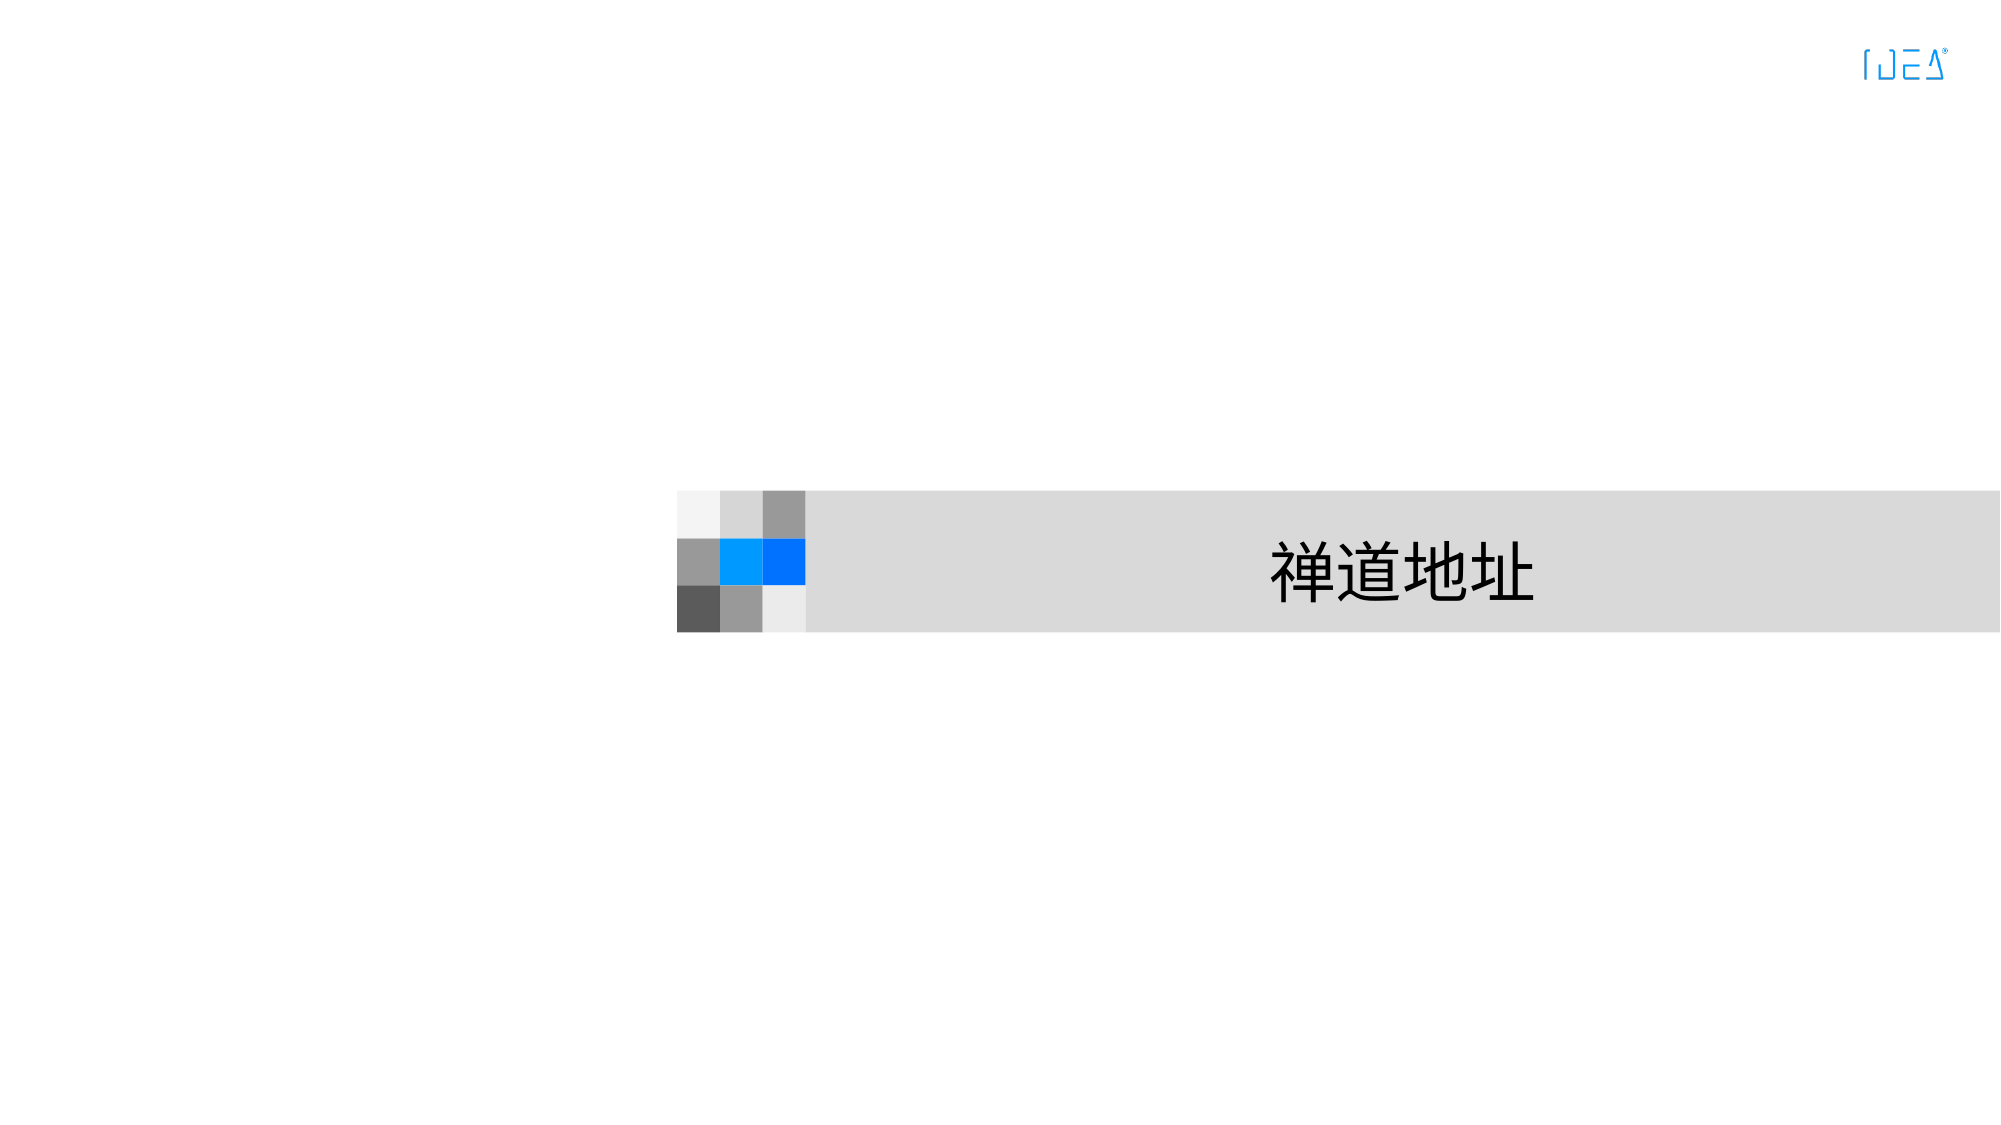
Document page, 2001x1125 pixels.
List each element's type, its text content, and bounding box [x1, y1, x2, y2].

text_box 禅道地址 [805, 491, 2000, 634]
picture [1862, 45, 1949, 82]
